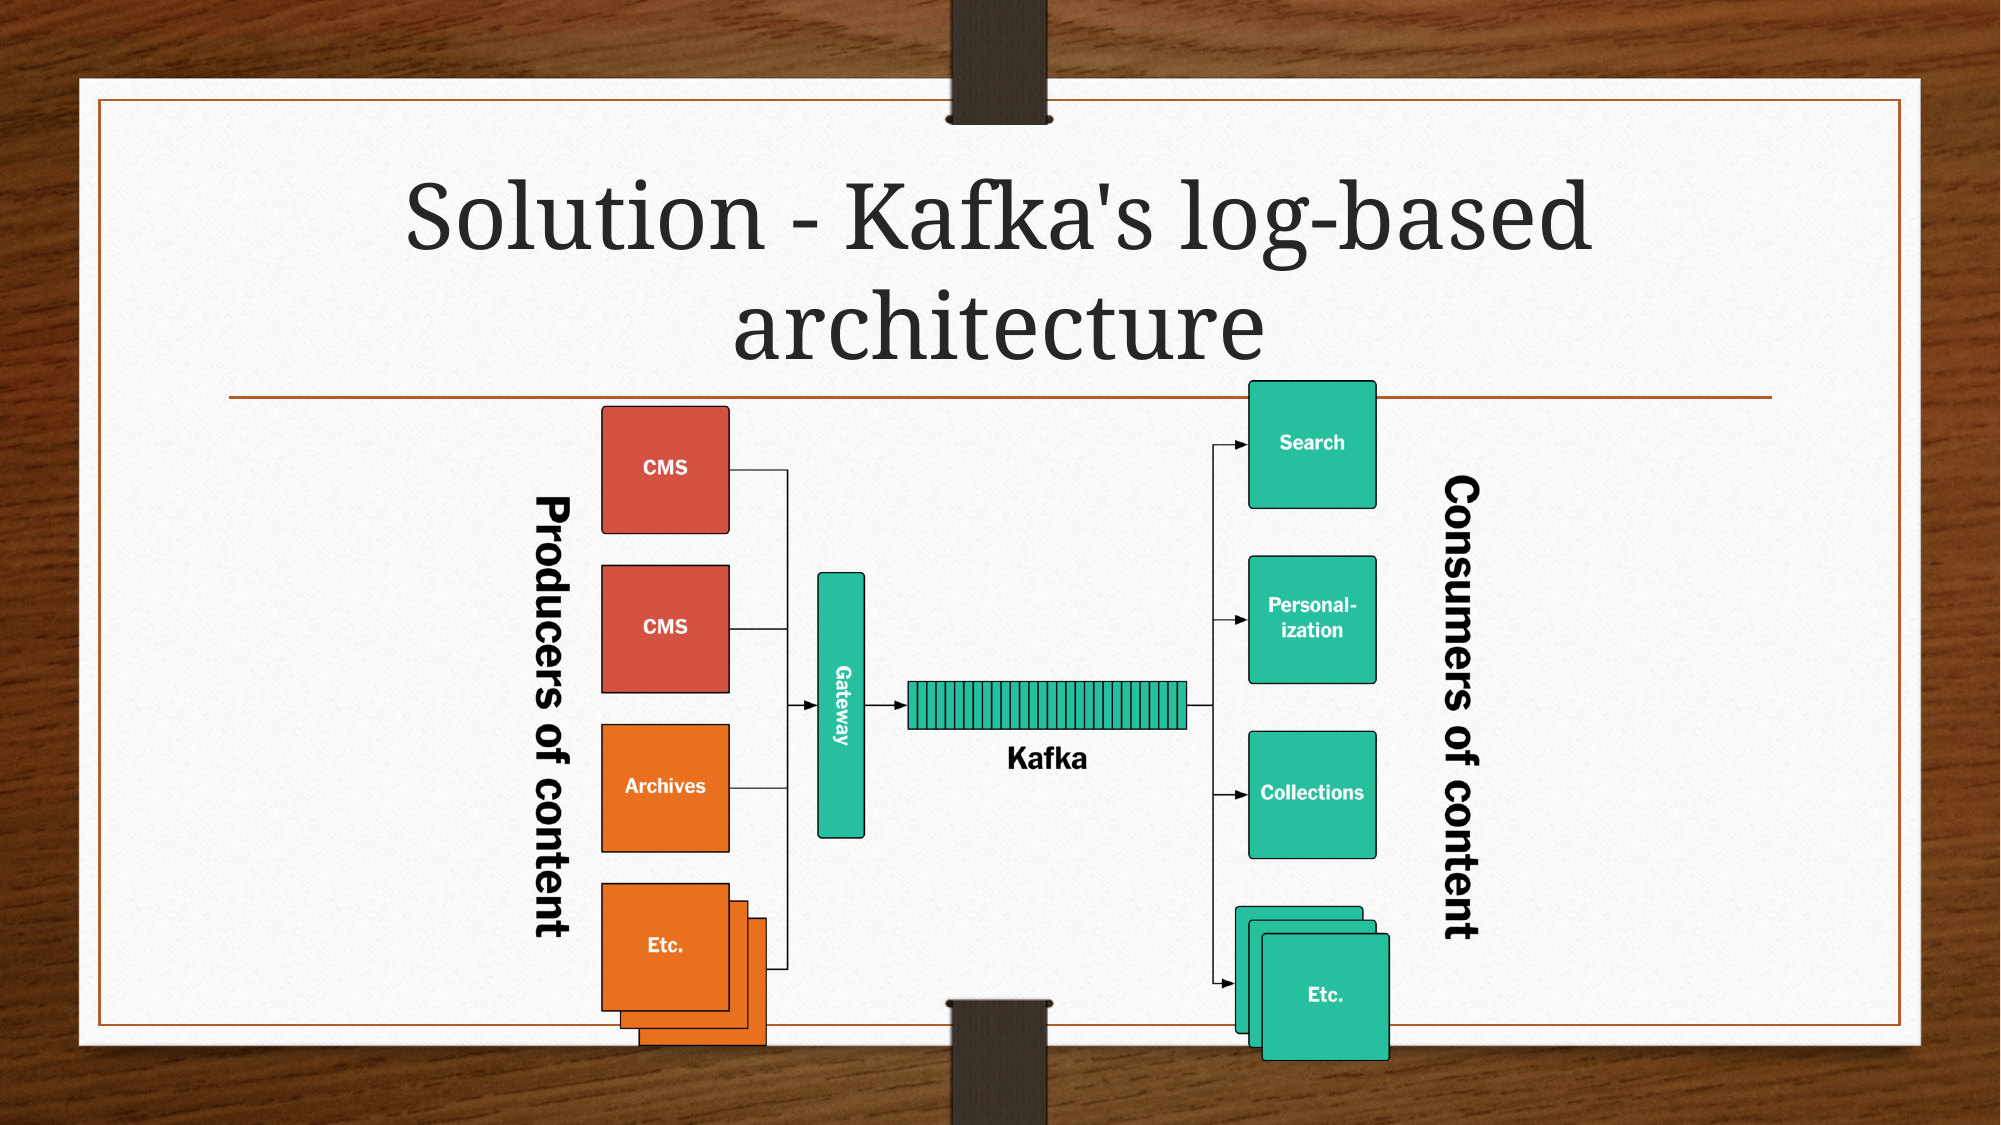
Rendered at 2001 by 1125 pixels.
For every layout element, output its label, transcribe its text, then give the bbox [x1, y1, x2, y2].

picture [0, 0, 2001, 1125]
title Solution - Kafka's log-based architecture [212, 161, 1788, 375]
